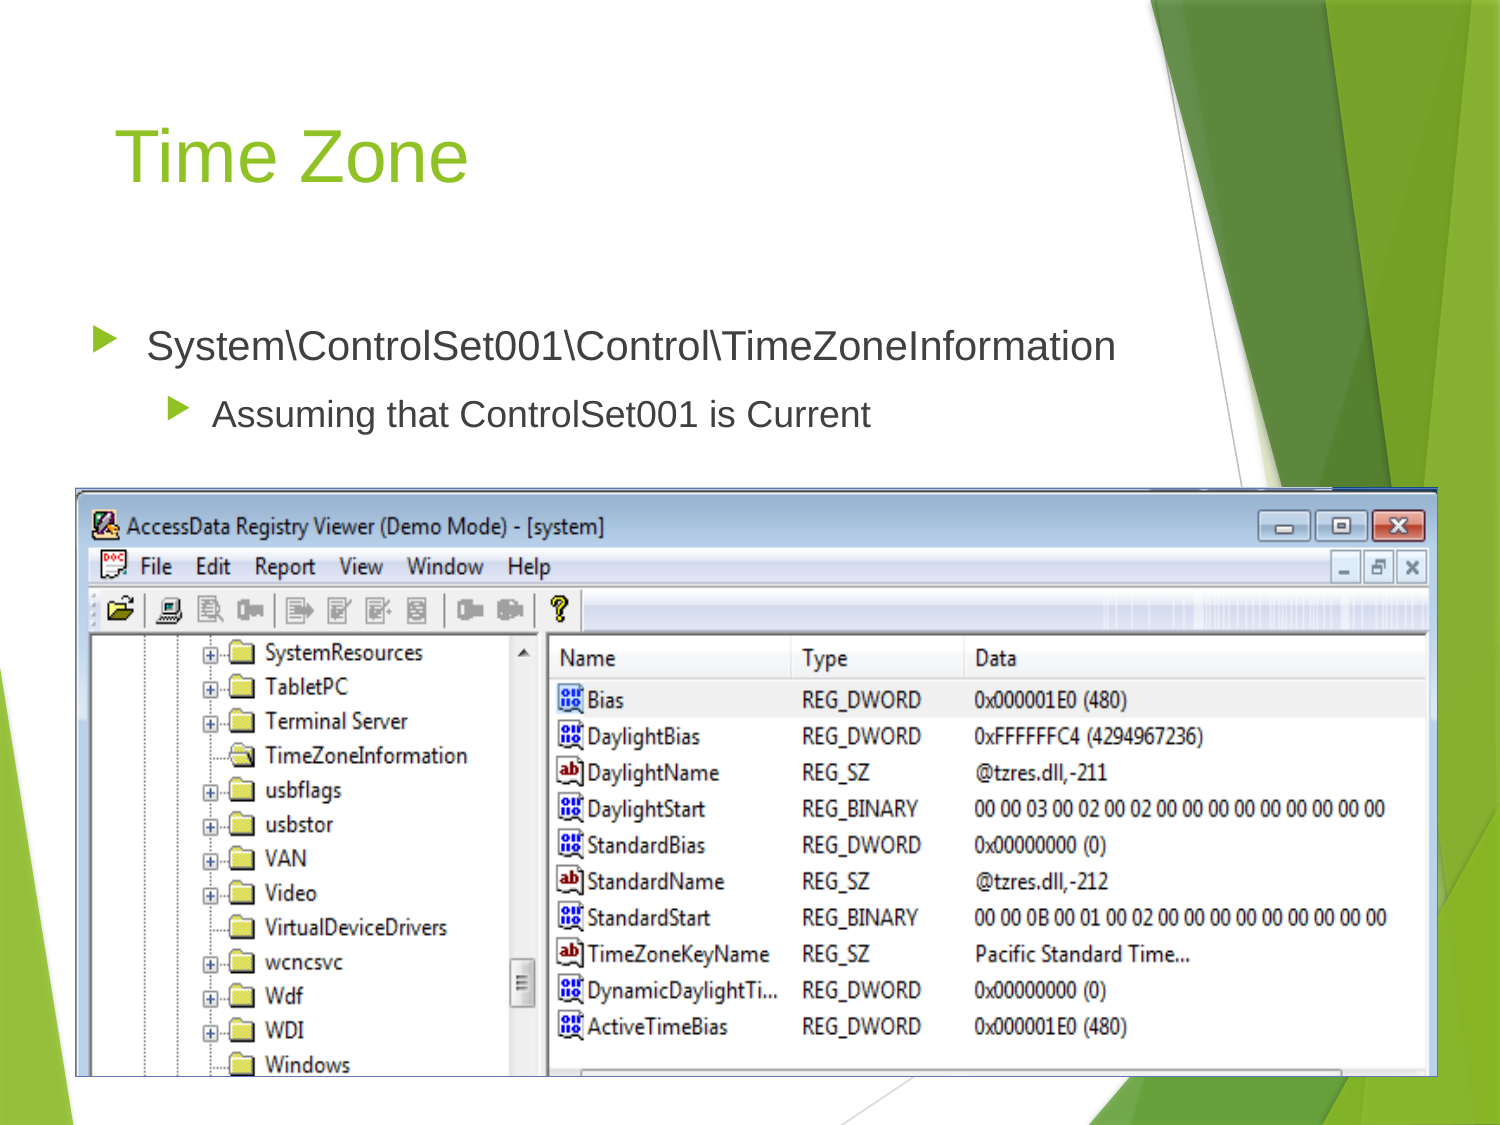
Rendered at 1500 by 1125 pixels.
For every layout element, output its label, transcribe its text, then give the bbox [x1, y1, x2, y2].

list System\ControlSet001\Control\TimeZoneInformation Assuming that ControlSet001 is Current [75, 311, 1288, 486]
title Time Zone [99, 99, 1142, 231]
picture [74, 487, 1438, 1078]
